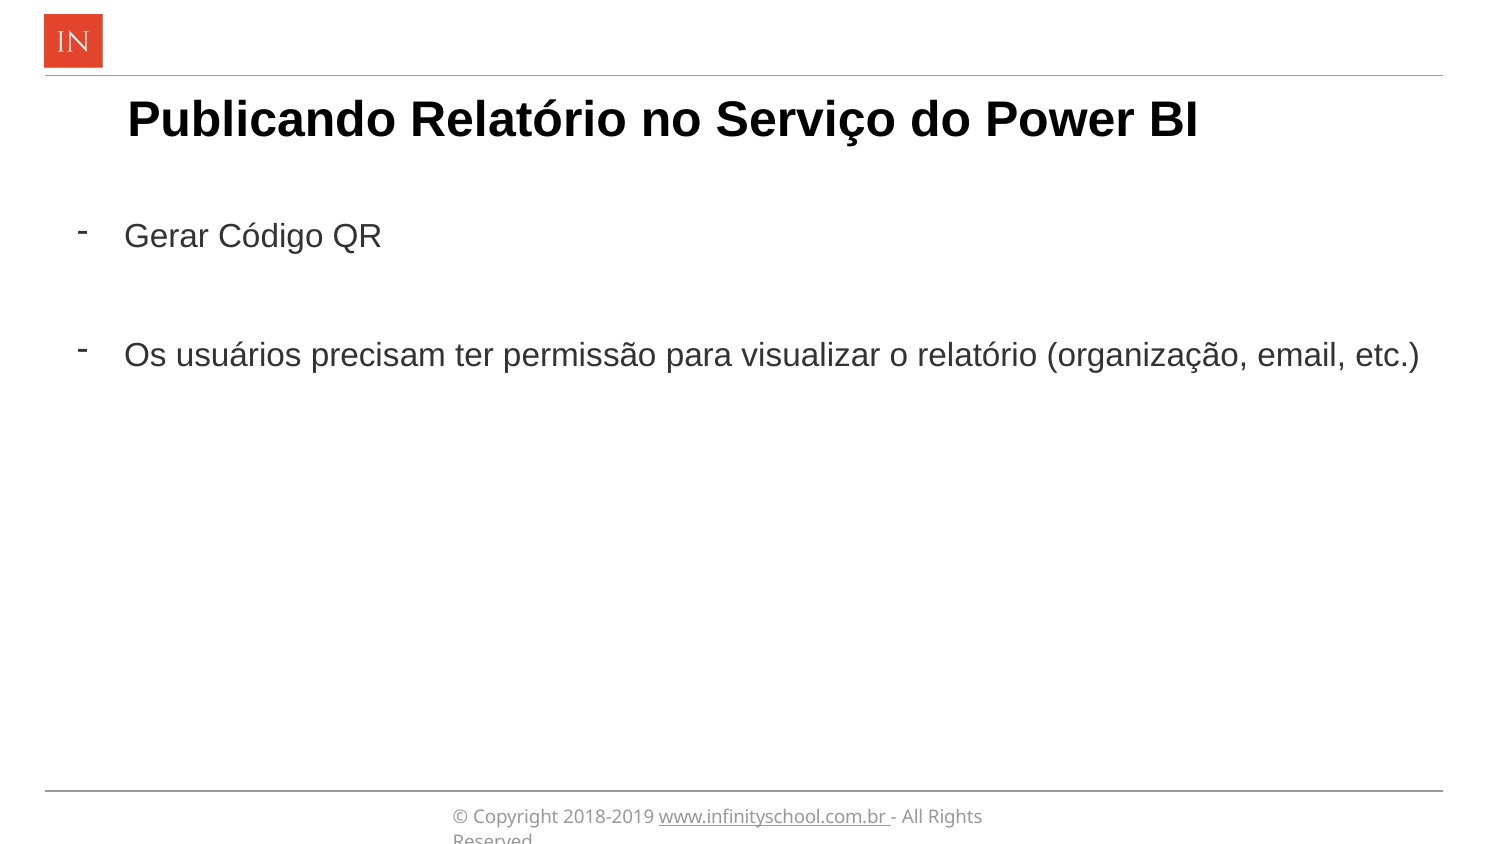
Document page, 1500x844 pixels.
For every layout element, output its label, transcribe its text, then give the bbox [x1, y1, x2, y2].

text_box © Copyright 2018-2019 www.infinityschool.com.br - All Rights Reserved [450, 804, 1049, 844]
text_box Publicando Relatório no Serviço do Power BI [112, 79, 1238, 154]
picture [44, 14, 109, 75]
text_box Gerar Código QR Os usuários precisam ter permissão para visualizar o relatório (organização, email, etc.) [62, 84, 1488, 440]
